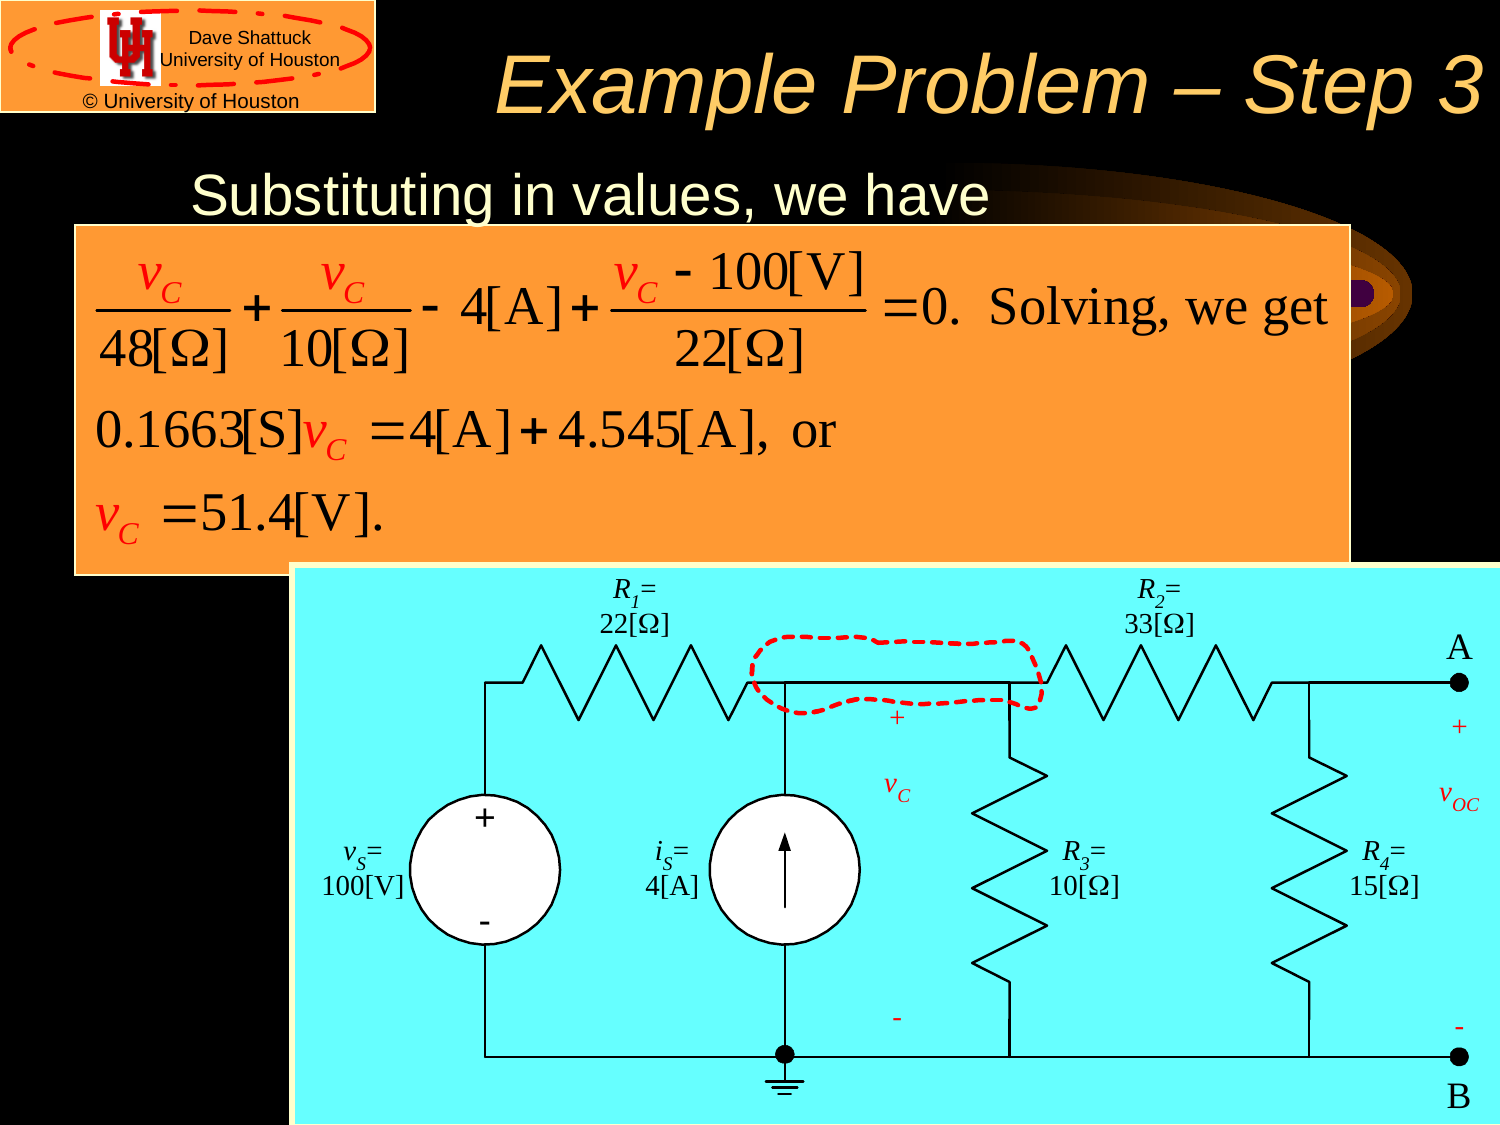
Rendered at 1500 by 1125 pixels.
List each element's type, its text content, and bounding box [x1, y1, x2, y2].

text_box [295, 567, 1500, 1125]
list Substituting in values, we have [99, 149, 1375, 238]
text_box [1344, 238, 1350, 562]
title Example Problem – Step 3 [225, 0, 1500, 138]
text_box [74, 224, 289, 575]
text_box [87, 237, 1342, 557]
